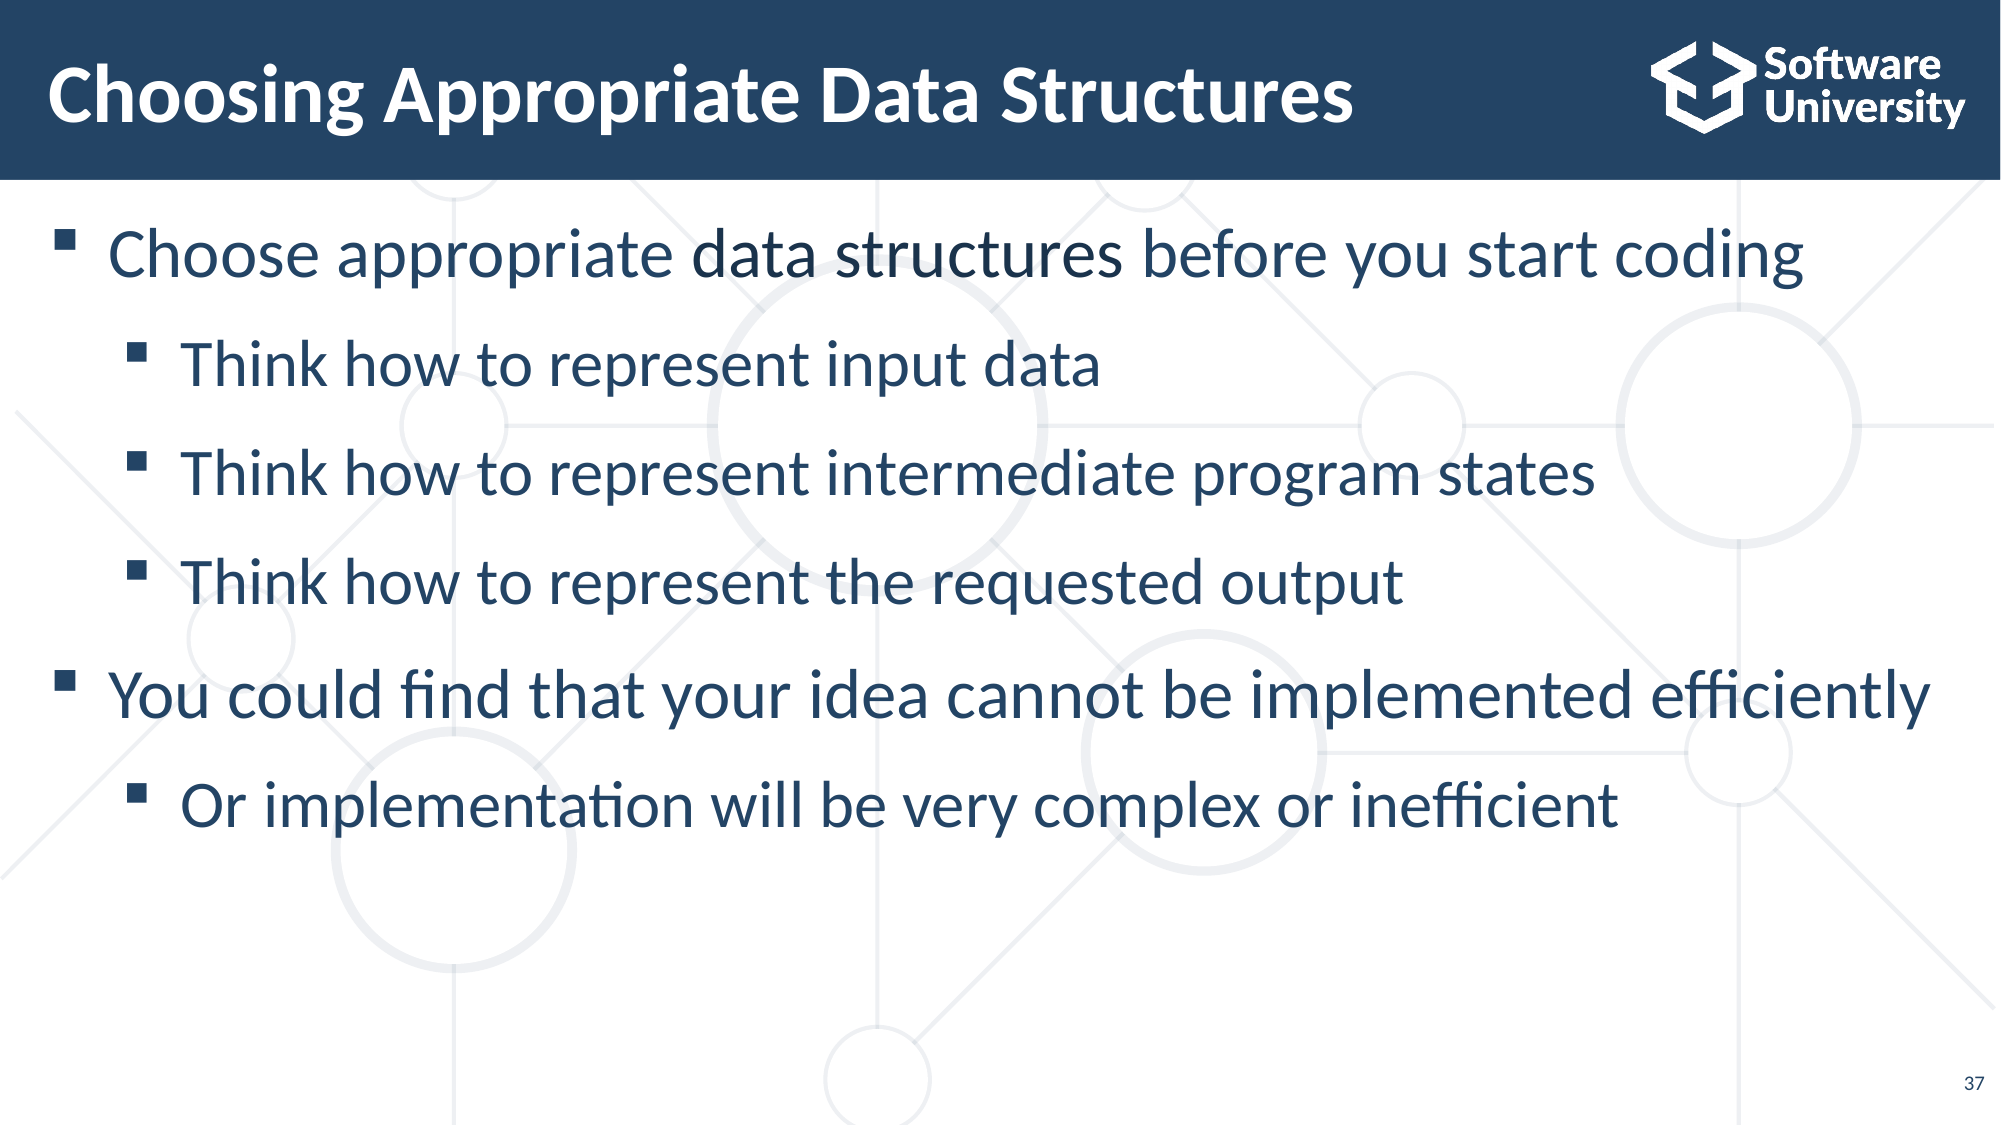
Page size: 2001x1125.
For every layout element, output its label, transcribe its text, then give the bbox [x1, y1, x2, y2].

title Choosing Appropriate Data Structures [31, 16, 1625, 162]
list Choose appropriate data structures before you start coding Think how to represent input data Think how to represent intermediate program states Think how to represent the requested output You could find that your idea cannot be implemented efficiently Or implementation will be very complex or inefficient [31, 196, 1970, 1104]
picture [1651, 41, 1966, 134]
slide_number 37 [1970, 1070, 2000, 1103]
